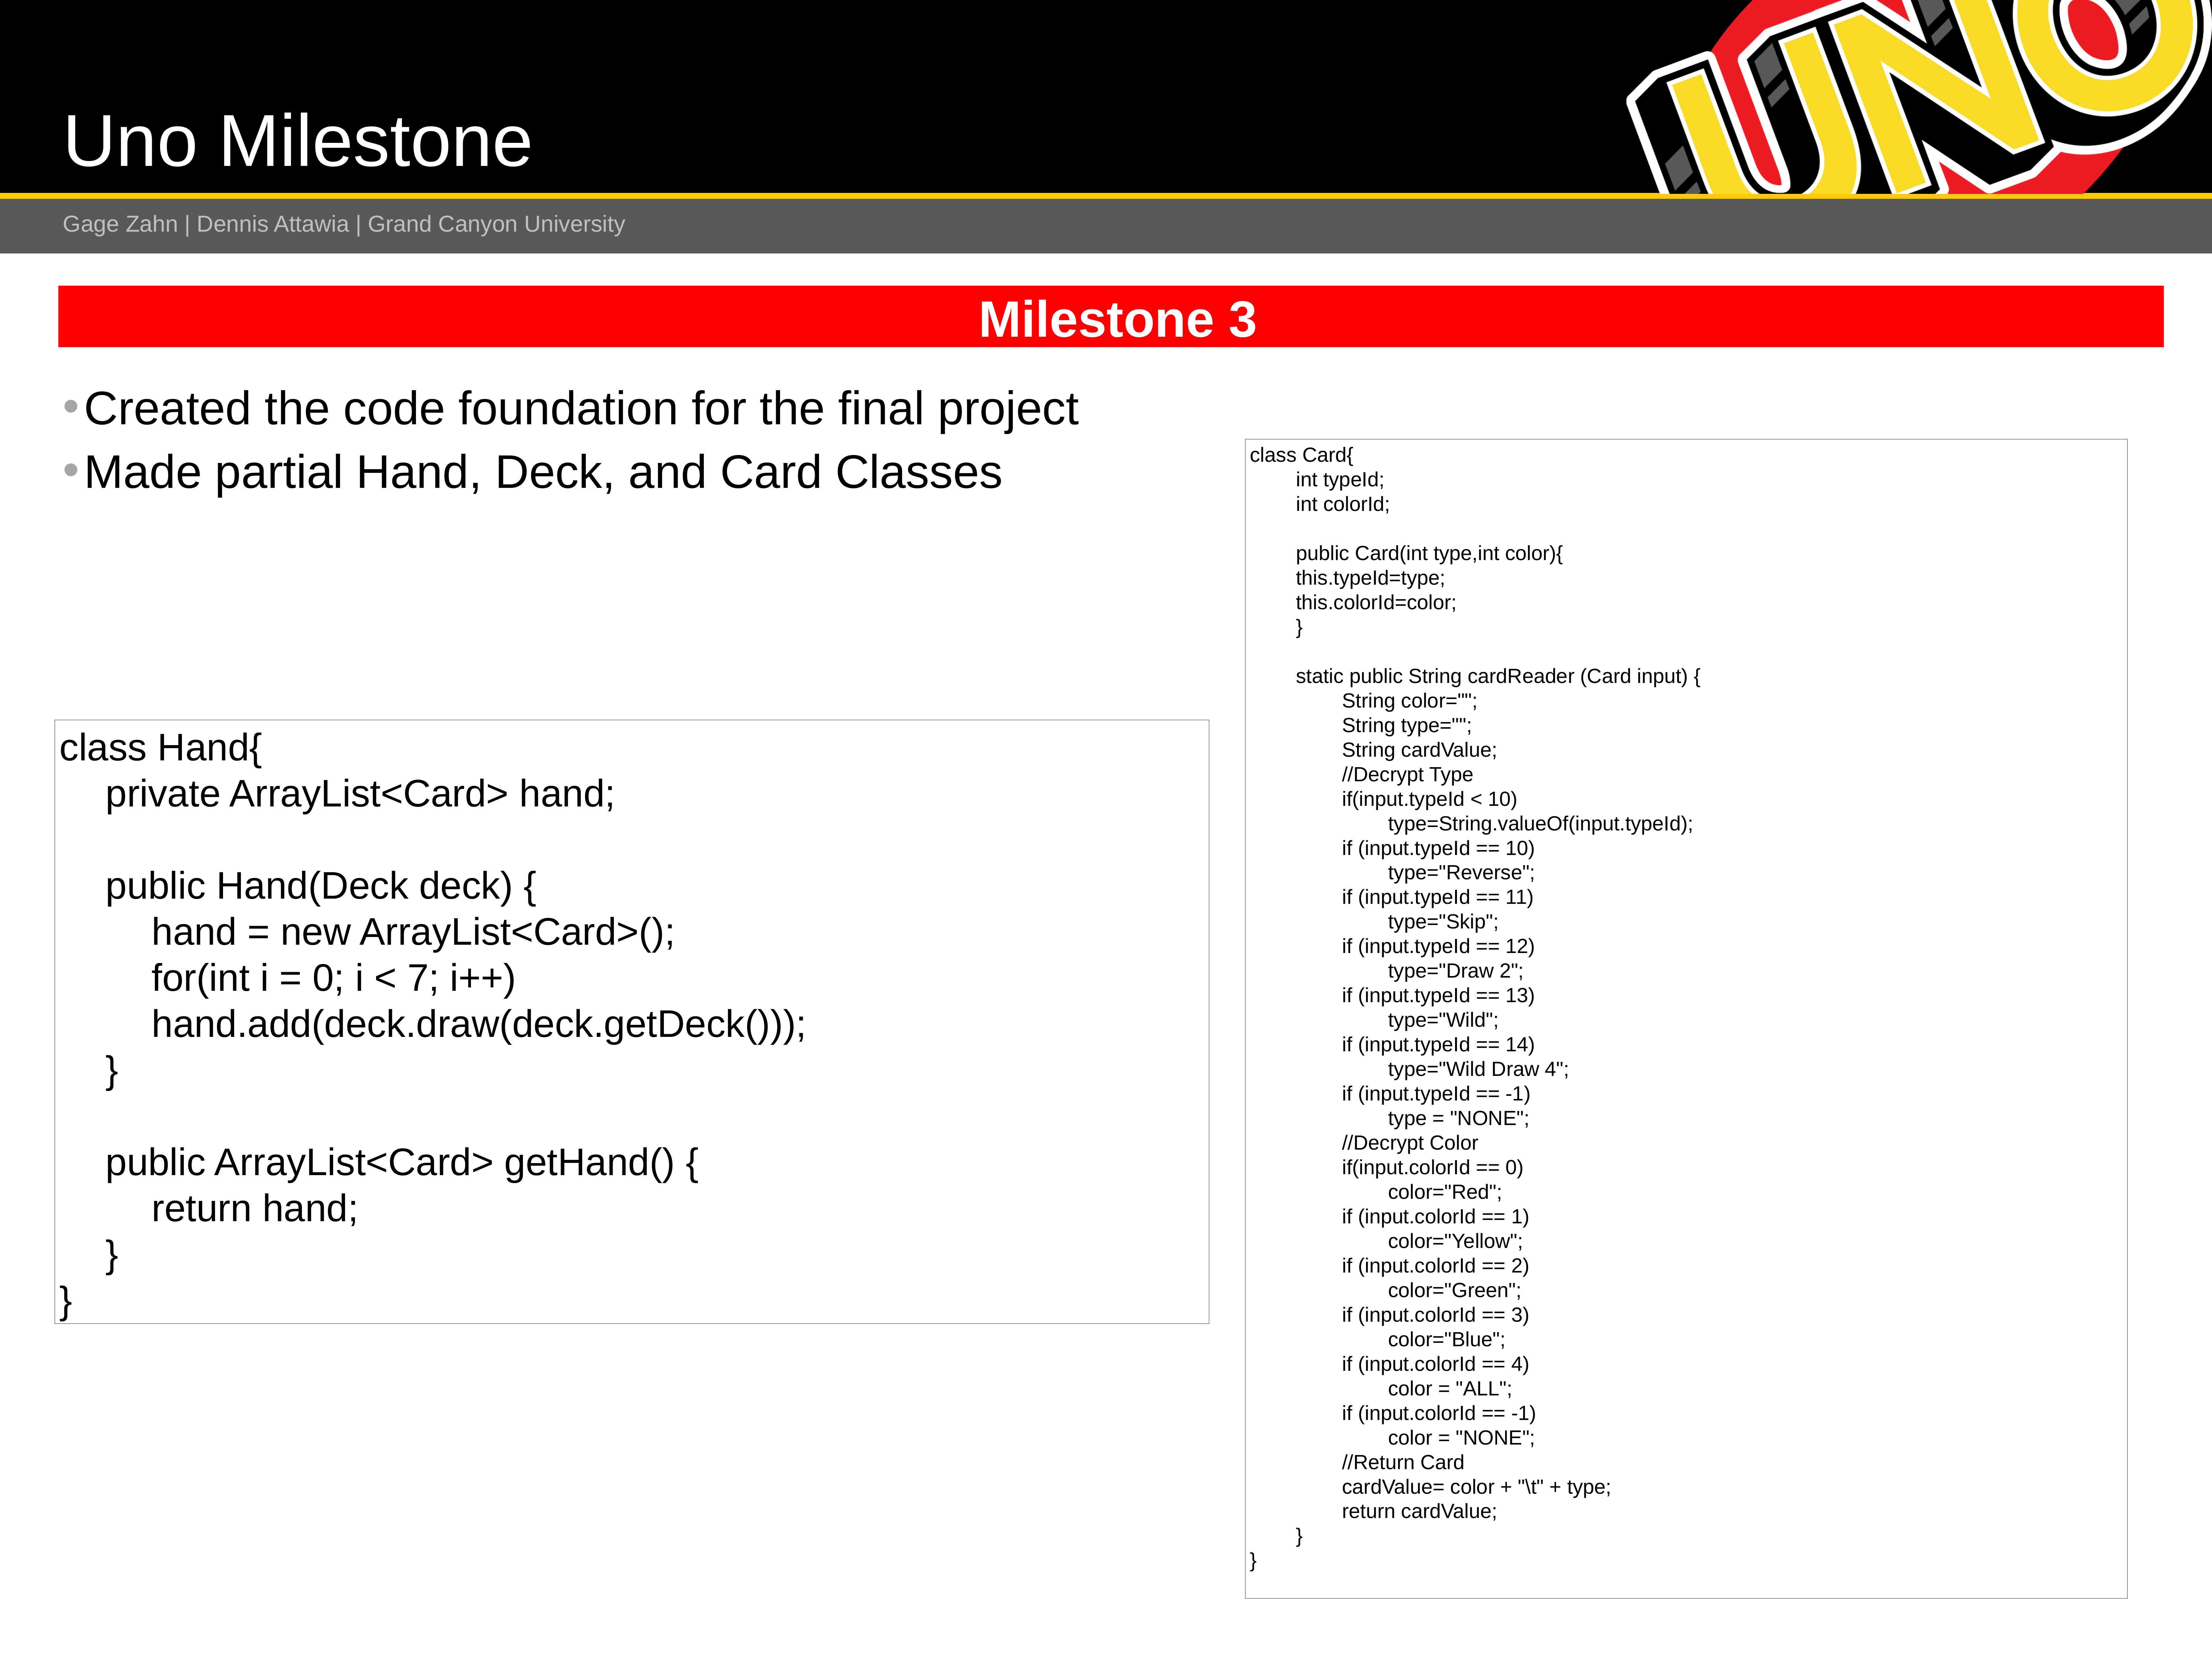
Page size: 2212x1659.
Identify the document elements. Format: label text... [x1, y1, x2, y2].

text_box class Hand{ private ArrayList<Card> hand; public Hand(Deck deck) { hand = new ArrayList<Card>(); for(int i = 0; i < 7; i++) hand.add(deck.draw(deck.getDeck())); } public ArrayList<Card> getHand() { return hand; } } [55, 720, 1209, 1324]
list Milestone 3 [58, 286, 2164, 347]
picture [1626, 0, 2212, 194]
text_box Created the code foundation for the final project Made partial Hand, Deck, and Card Classes [58, 368, 2164, 501]
title Uno Milestone [58, 34, 1579, 184]
list Gage Zahn | Dennis Attawia | Grand Canyon University [58, 206, 1579, 239]
text_box class Card{ int typeId; int colorId; public Card(int type,int color){ this.typeId=type; this.colorId=color; } static public String cardReader (Card input) { String color=""; String type=""; String cardValue; //Decrypt Type if(input.typeId < 10) type=String.valueOf(input.typeId); if (input.typeId == 10) type="Reverse"; if (input.typeId == 11) type="Skip"; if (input.typeId == 12) type="Draw 2"; if (input.typeId == 13) type="Wild"; if (input.typeId == 14) type="Wild Draw 4"; if (input.typeId == -1) type = "NONE"; //Decrypt Color if(input.colorId == 0) color="Red"; if (input.colorId == 1) color="Yellow"; if (input.colorId == 2) color="Green"; if (input.colorId == 3) color="Blue"; if (input.colorId == 4) color = "ALL"; if (input.colorId == -1) color = "NONE"; //Return Card cardValue= color + "\t" + type; return cardValue; } } [1245, 439, 2128, 1598]
